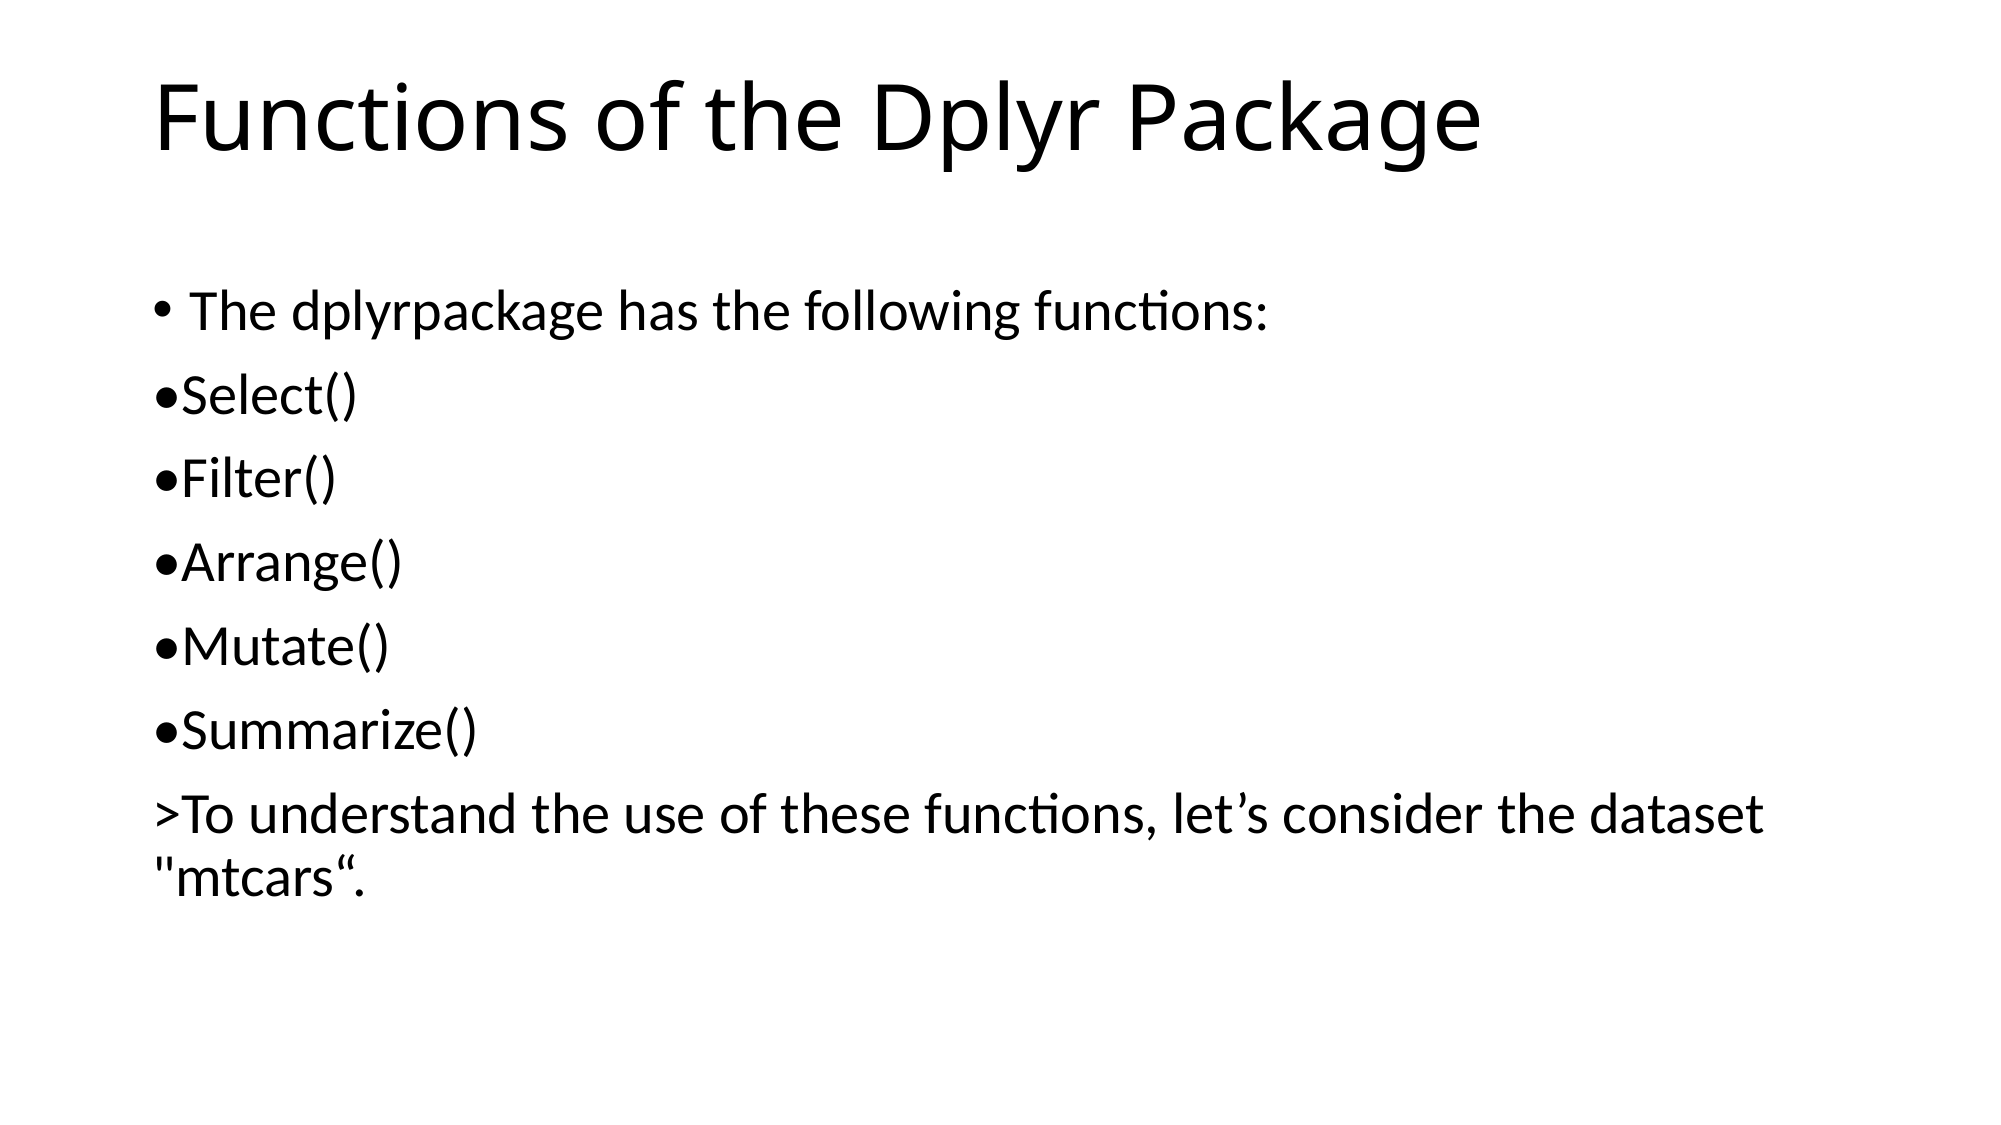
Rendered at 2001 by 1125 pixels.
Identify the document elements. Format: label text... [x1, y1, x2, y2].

list The dplyrpackage has the following functions: •Select() •Filter() •Arrange() •Mutate() •Summarize() >To understand the use of these functions, let’s consider the dataset "mtcars“. [137, 181, 1863, 1014]
title Functions of the Dplyr Package [137, 59, 1863, 181]
